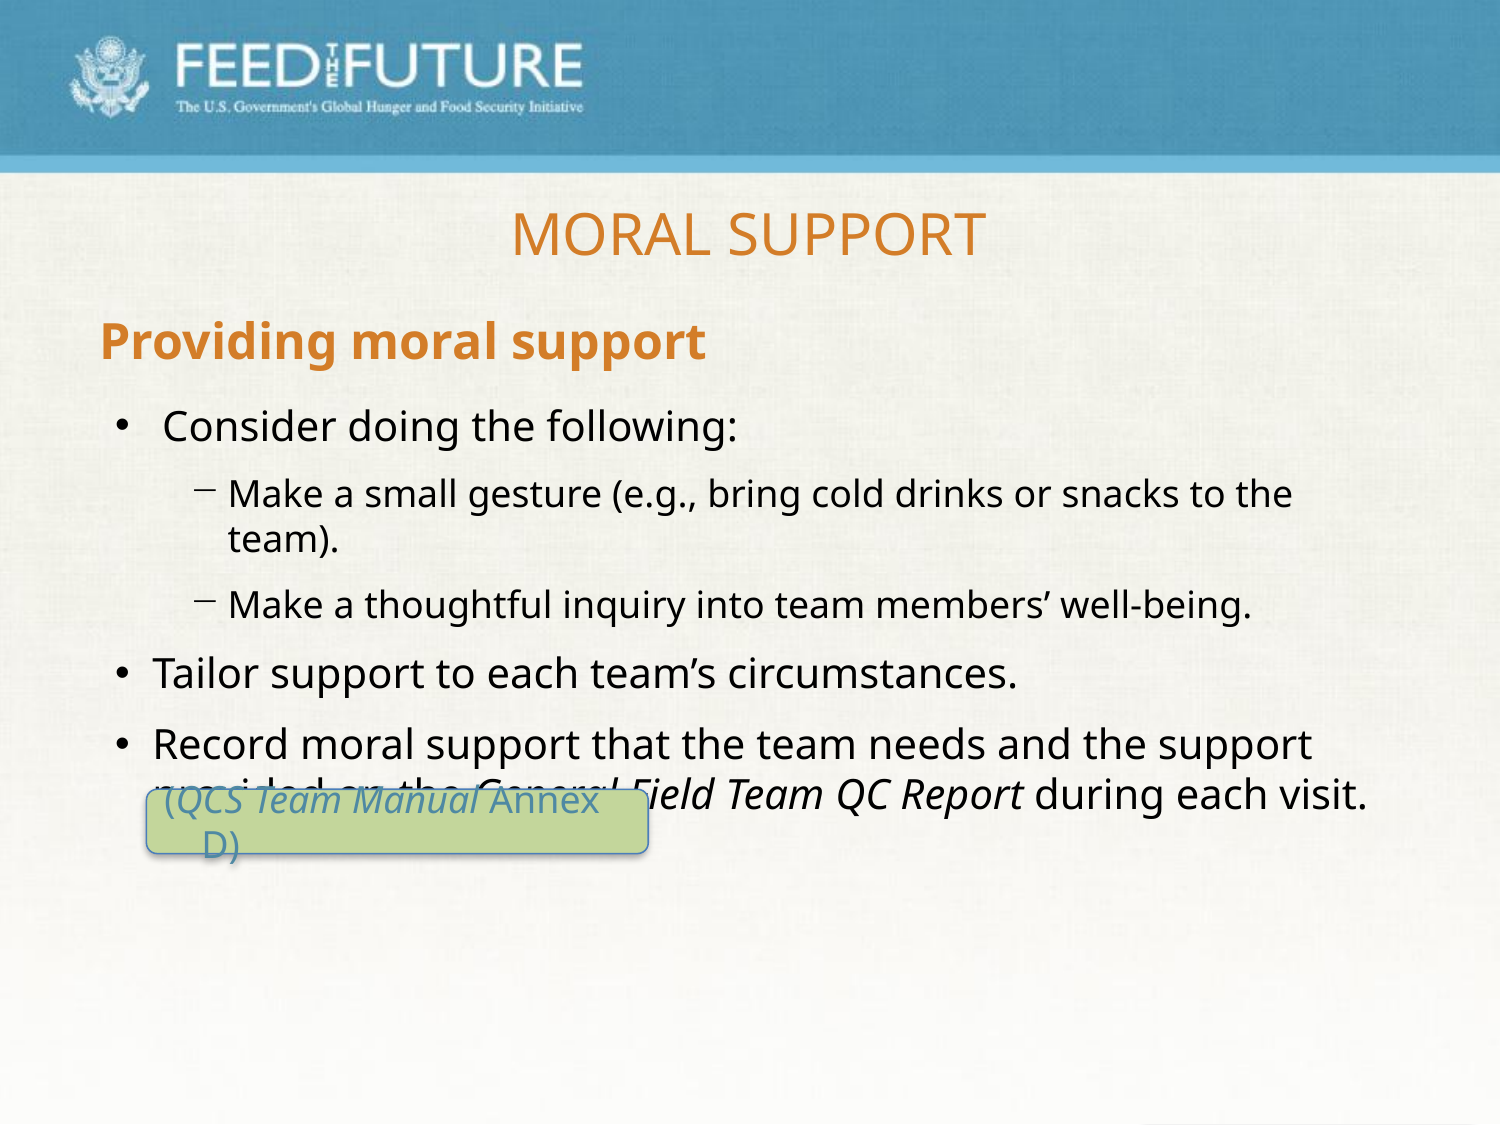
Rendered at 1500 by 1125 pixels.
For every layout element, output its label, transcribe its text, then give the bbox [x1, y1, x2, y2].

title Moral Support [73, 189, 1424, 288]
text_box (QCS Team Manual Annex D) [145, 788, 650, 855]
list Providing moral support [84, 312, 1423, 387]
list Consider doing the following: Make a small gesture (e.g., bring cold drinks or snacks to the team). Make a thoughtful inquiry into team members’ well-being. Tailor support to each team’s circumstances. Record moral support that the team needs and the support provided on the General Field Team QC Report during each visit. [100, 391, 1391, 932]
picture [0, 0, 1500, 1125]
